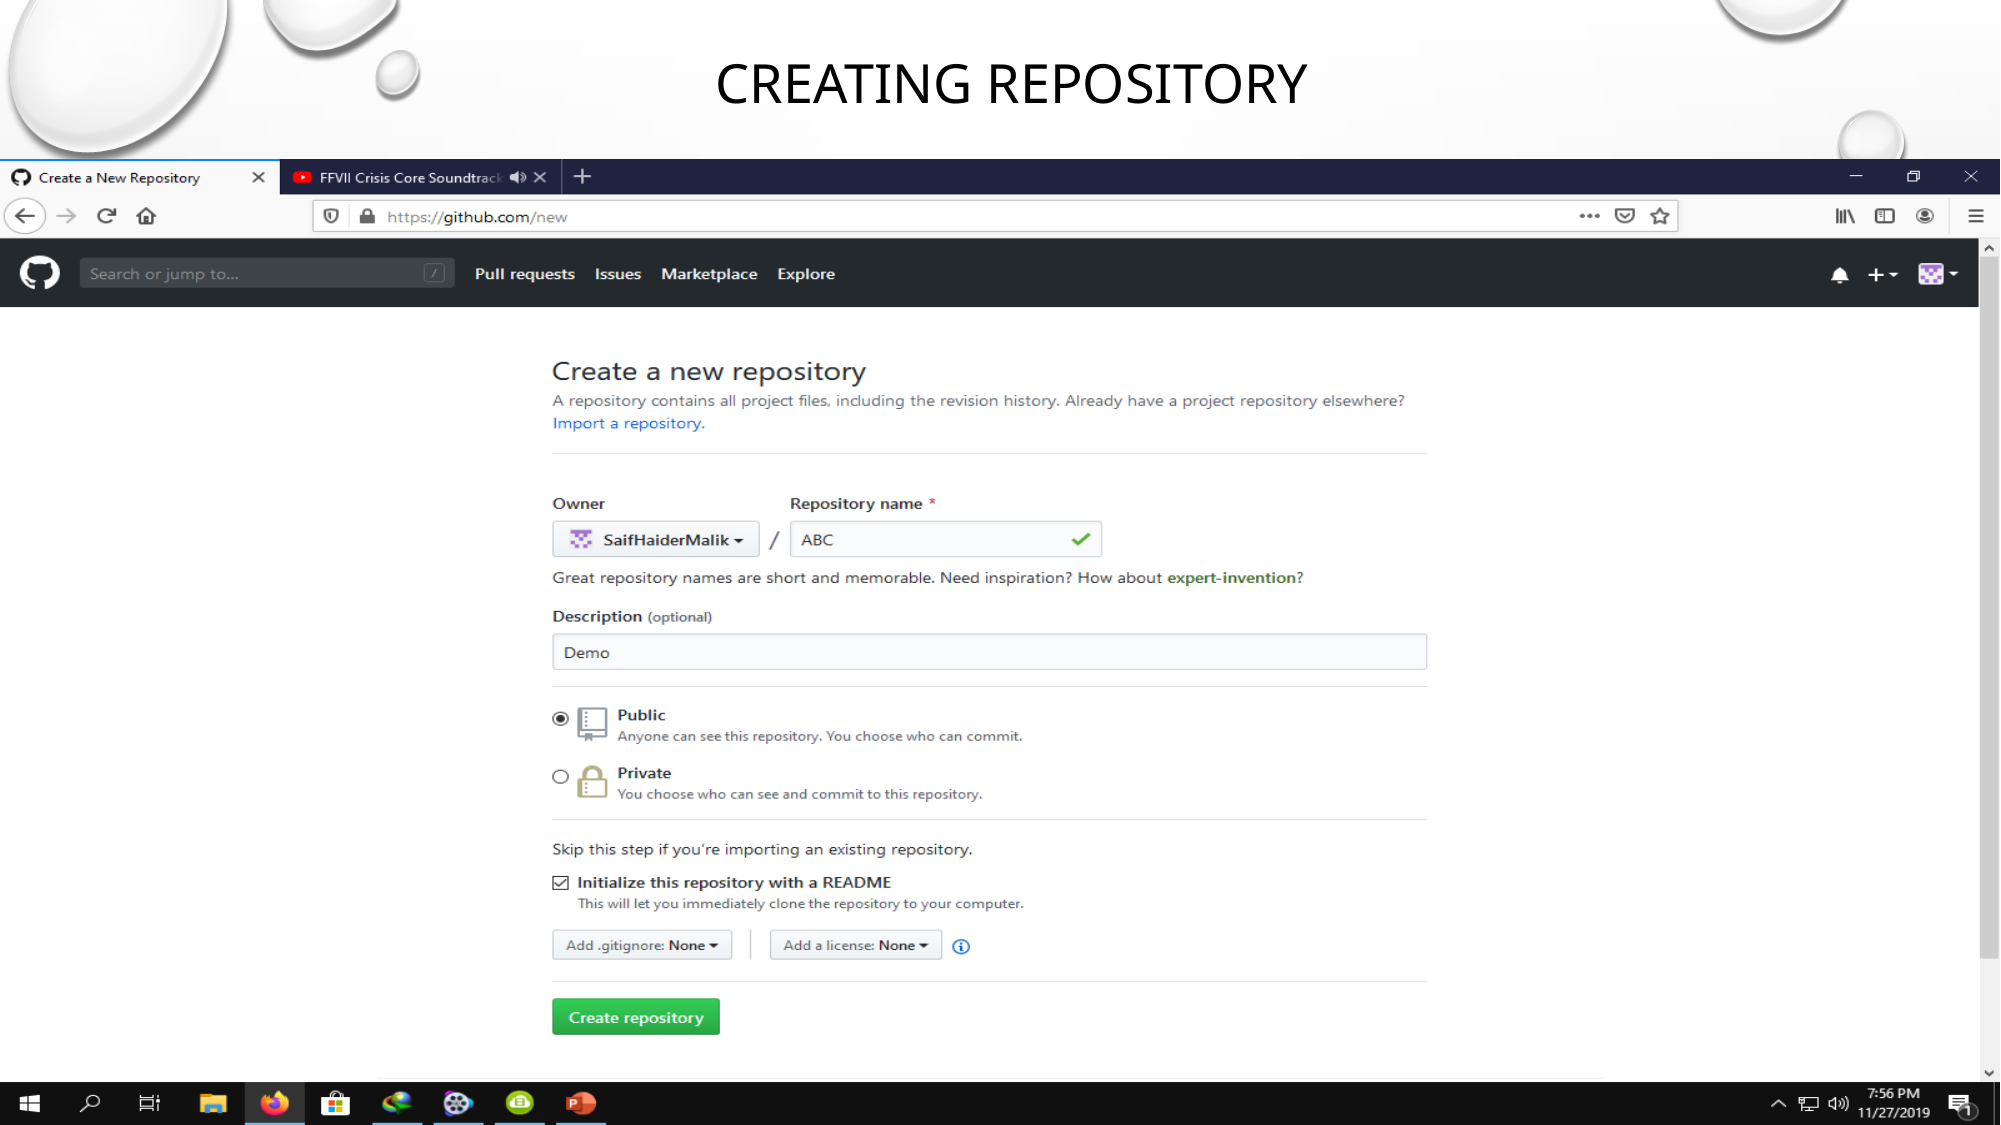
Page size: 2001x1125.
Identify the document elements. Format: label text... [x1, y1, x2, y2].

title Creating repository [162, 49, 1863, 123]
picture [0, 0, 2000, 159]
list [0, 159, 2000, 1125]
